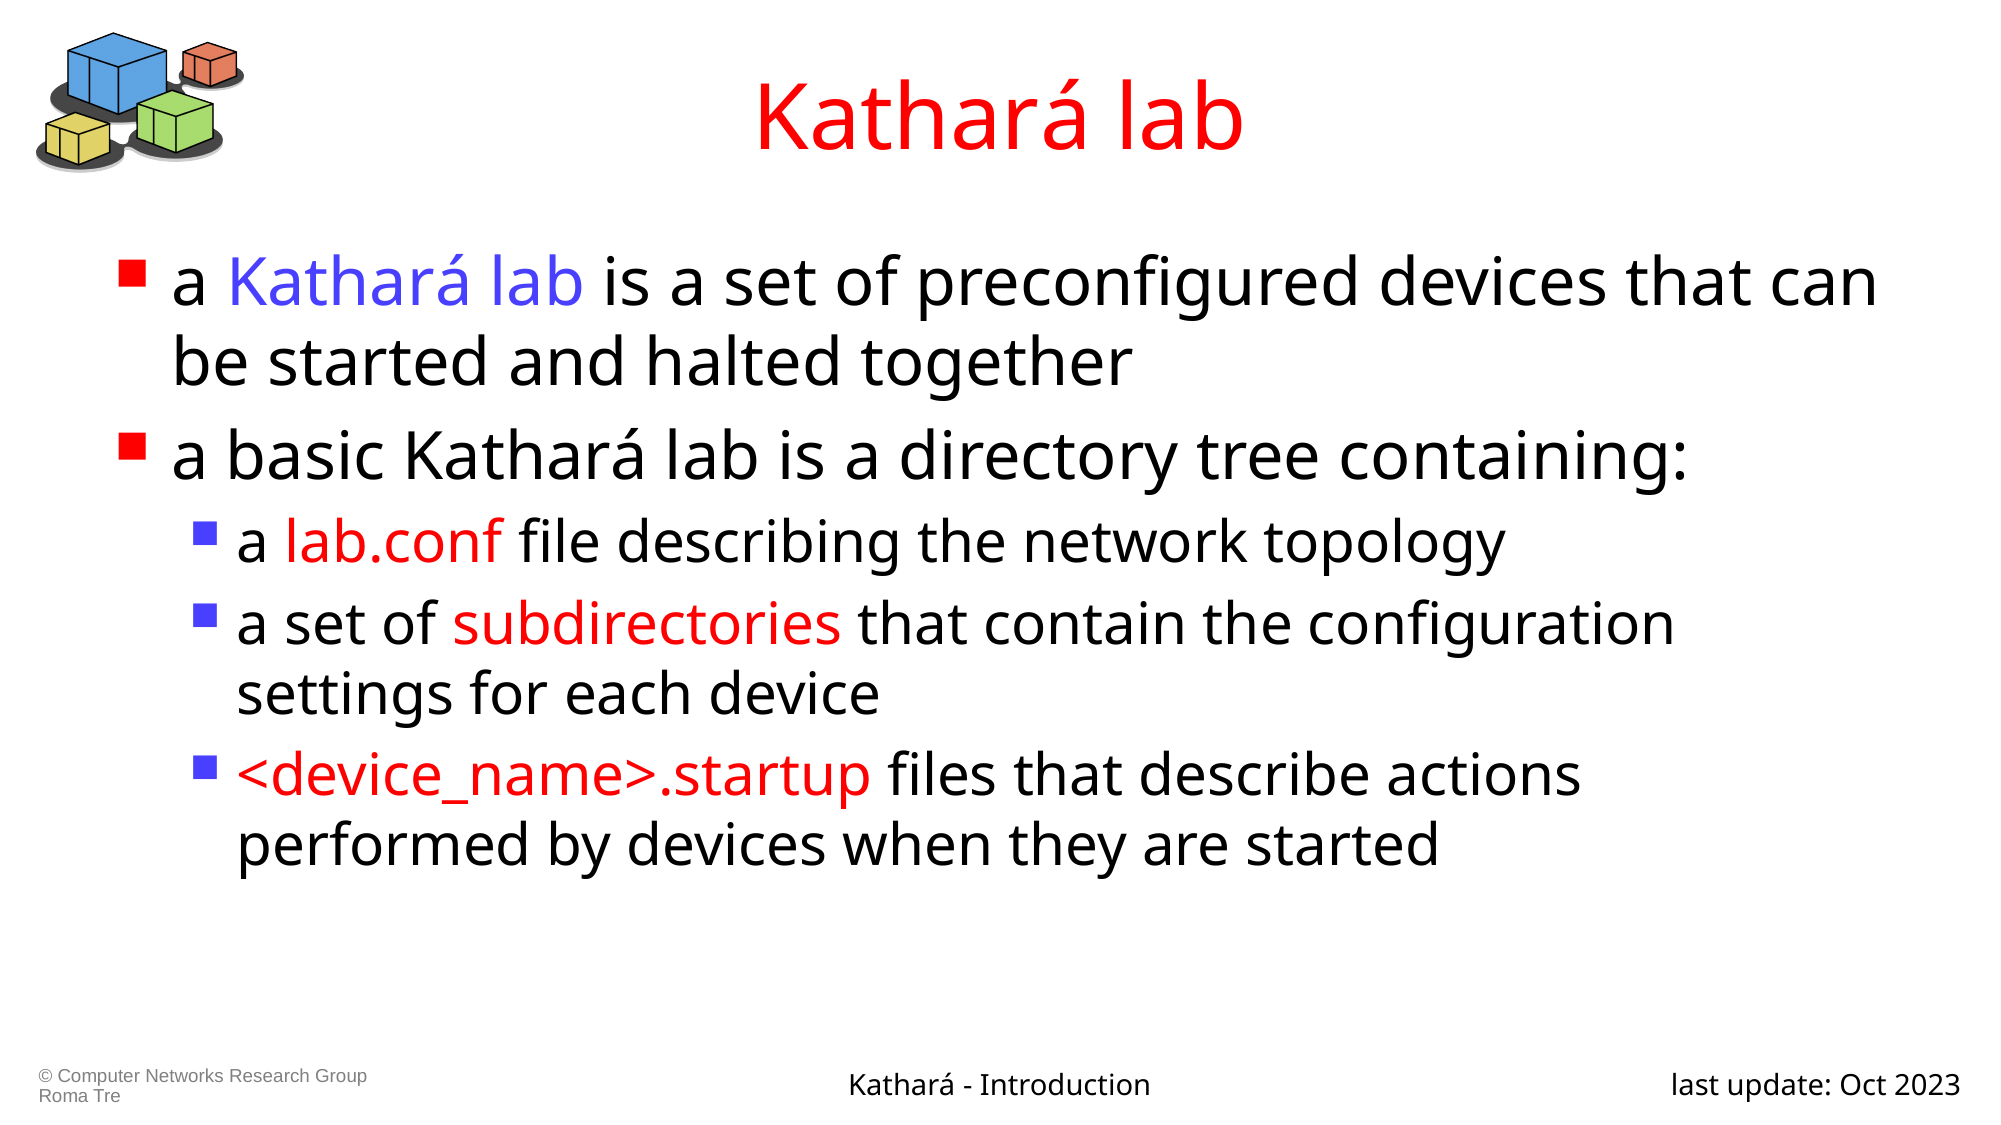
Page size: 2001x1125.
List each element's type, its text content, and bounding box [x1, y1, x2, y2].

list a Kathará lab is a set of preconfigured devices that can be started and halted together a basic Kathará lab is a directory tree containing: a lab.conf file describing the network topology a set of subdirectories that contain the configuration settings for each device <device_name>.startup files that describe actions performed by devices when they are started [99, 231, 1900, 1005]
picture [36, 32, 99, 173]
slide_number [1519, 1058, 1977, 1114]
footer Kathará - Introduction [511, 1058, 1489, 1114]
title Kathará lab [99, 19, 1900, 207]
